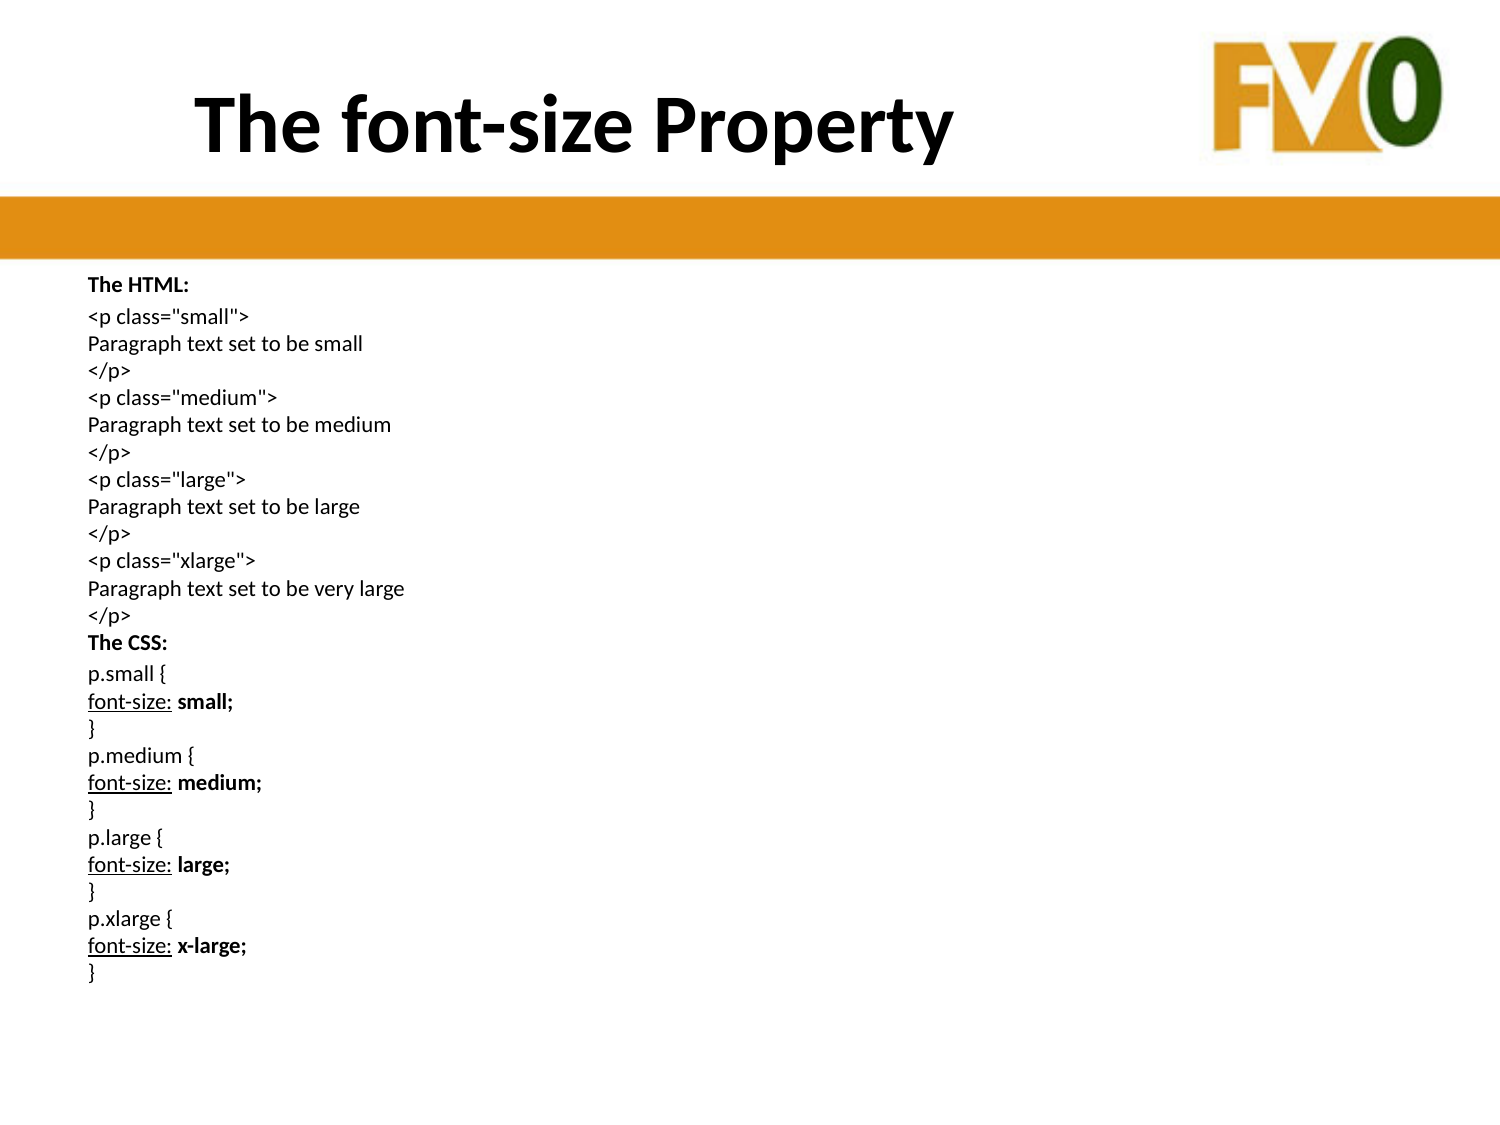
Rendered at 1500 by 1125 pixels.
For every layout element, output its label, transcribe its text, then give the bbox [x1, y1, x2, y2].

title The font-size Property [0, 24, 1250, 213]
list The HTML: <p class="small"> Paragraph text set to be small </p> <p class="medium"> Paragraph text set to be medium </p> <p class="large"> Paragraph text set to be large </p> <p class="xlarge"> Paragraph text set to be very large </p> The CSS: p.small { font-size: small; } p.medium { font-size: medium; } p.large { font-size: large; } p.xlarge { font-size: x-large; } [72, 262, 1423, 1005]
picture [0, 0, 1500, 1125]
